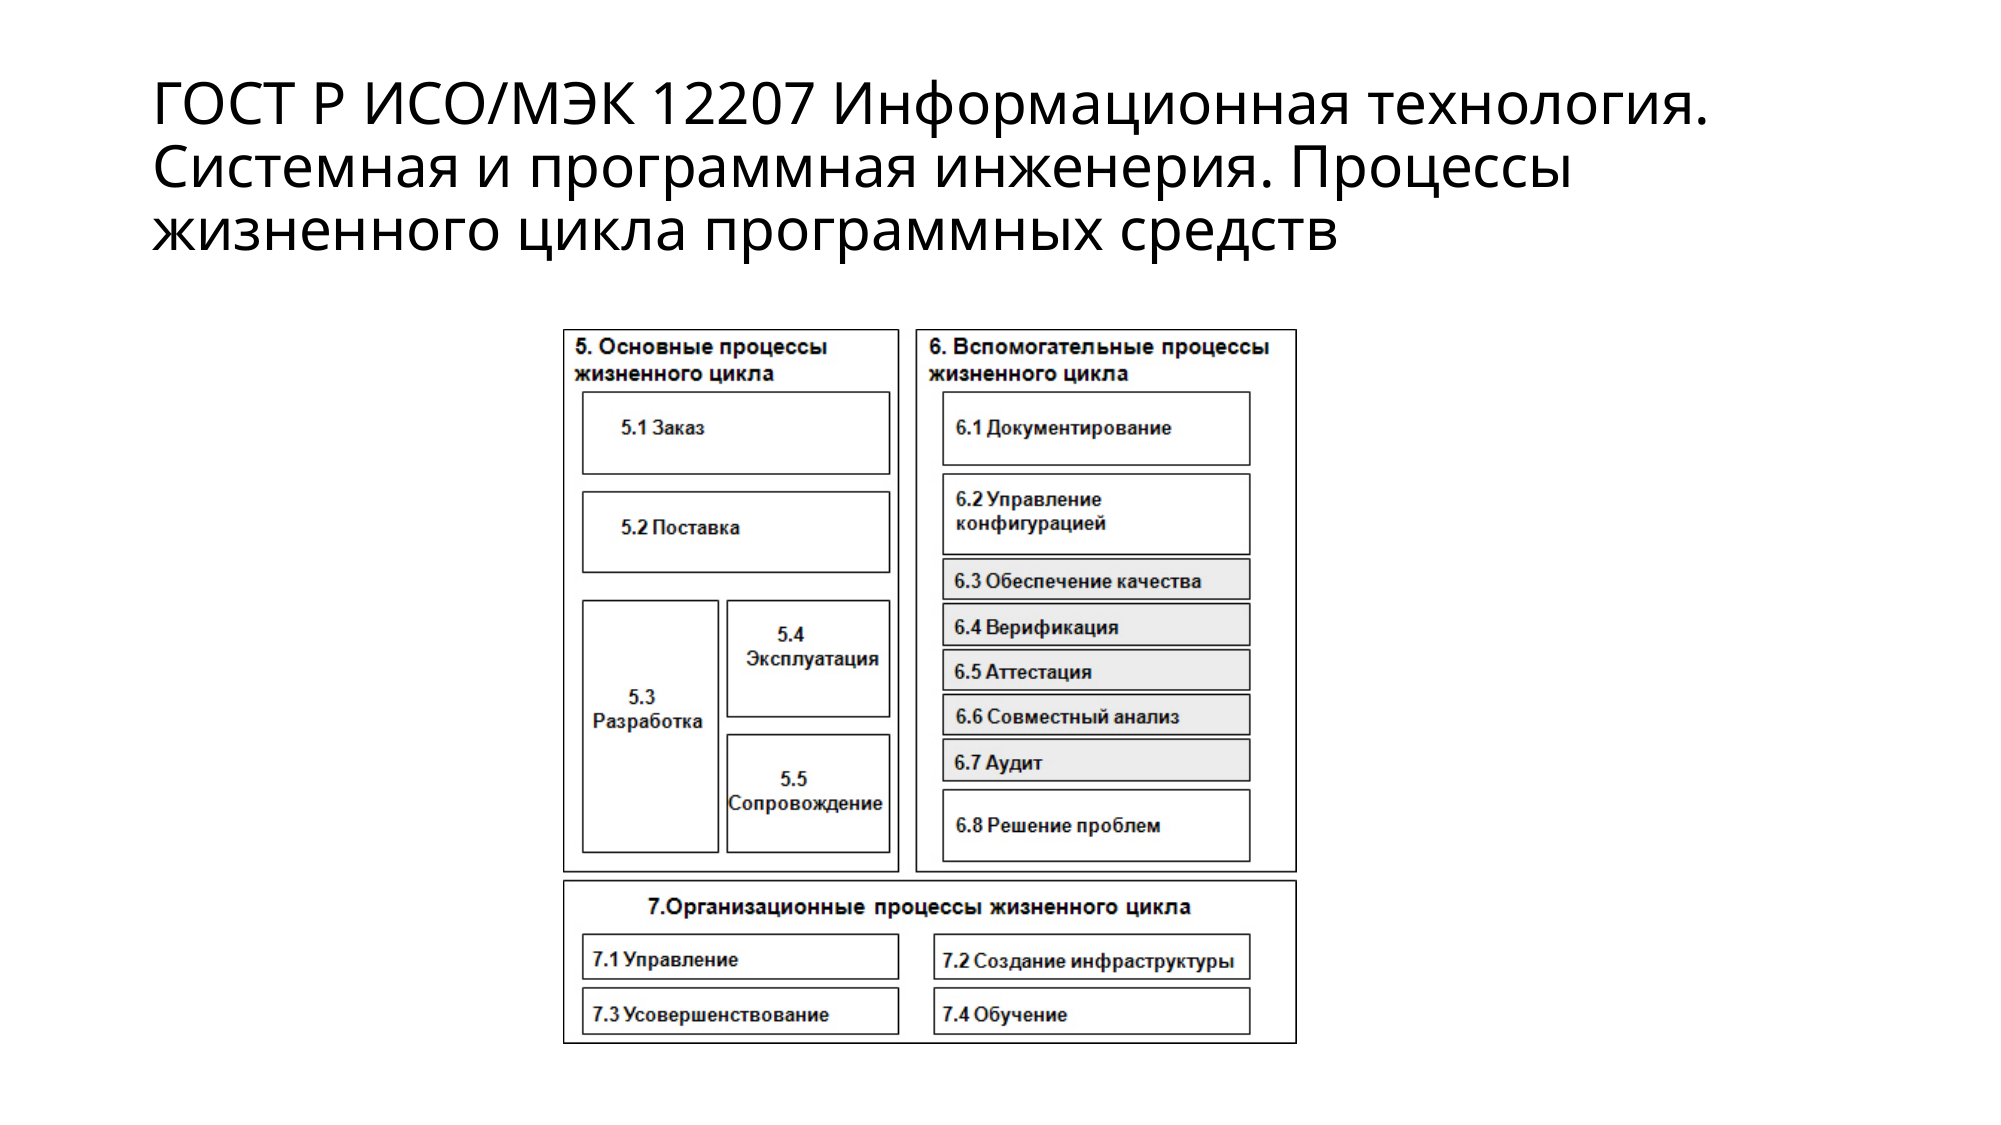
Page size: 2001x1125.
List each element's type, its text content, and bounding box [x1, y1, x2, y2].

title ГОСТ Р ИСО/МЭК 12207 Информационная технология. Системная и программная инженерия. Процессы жизненного цикла программных средств [137, 59, 1863, 278]
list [563, 329, 1297, 1044]
